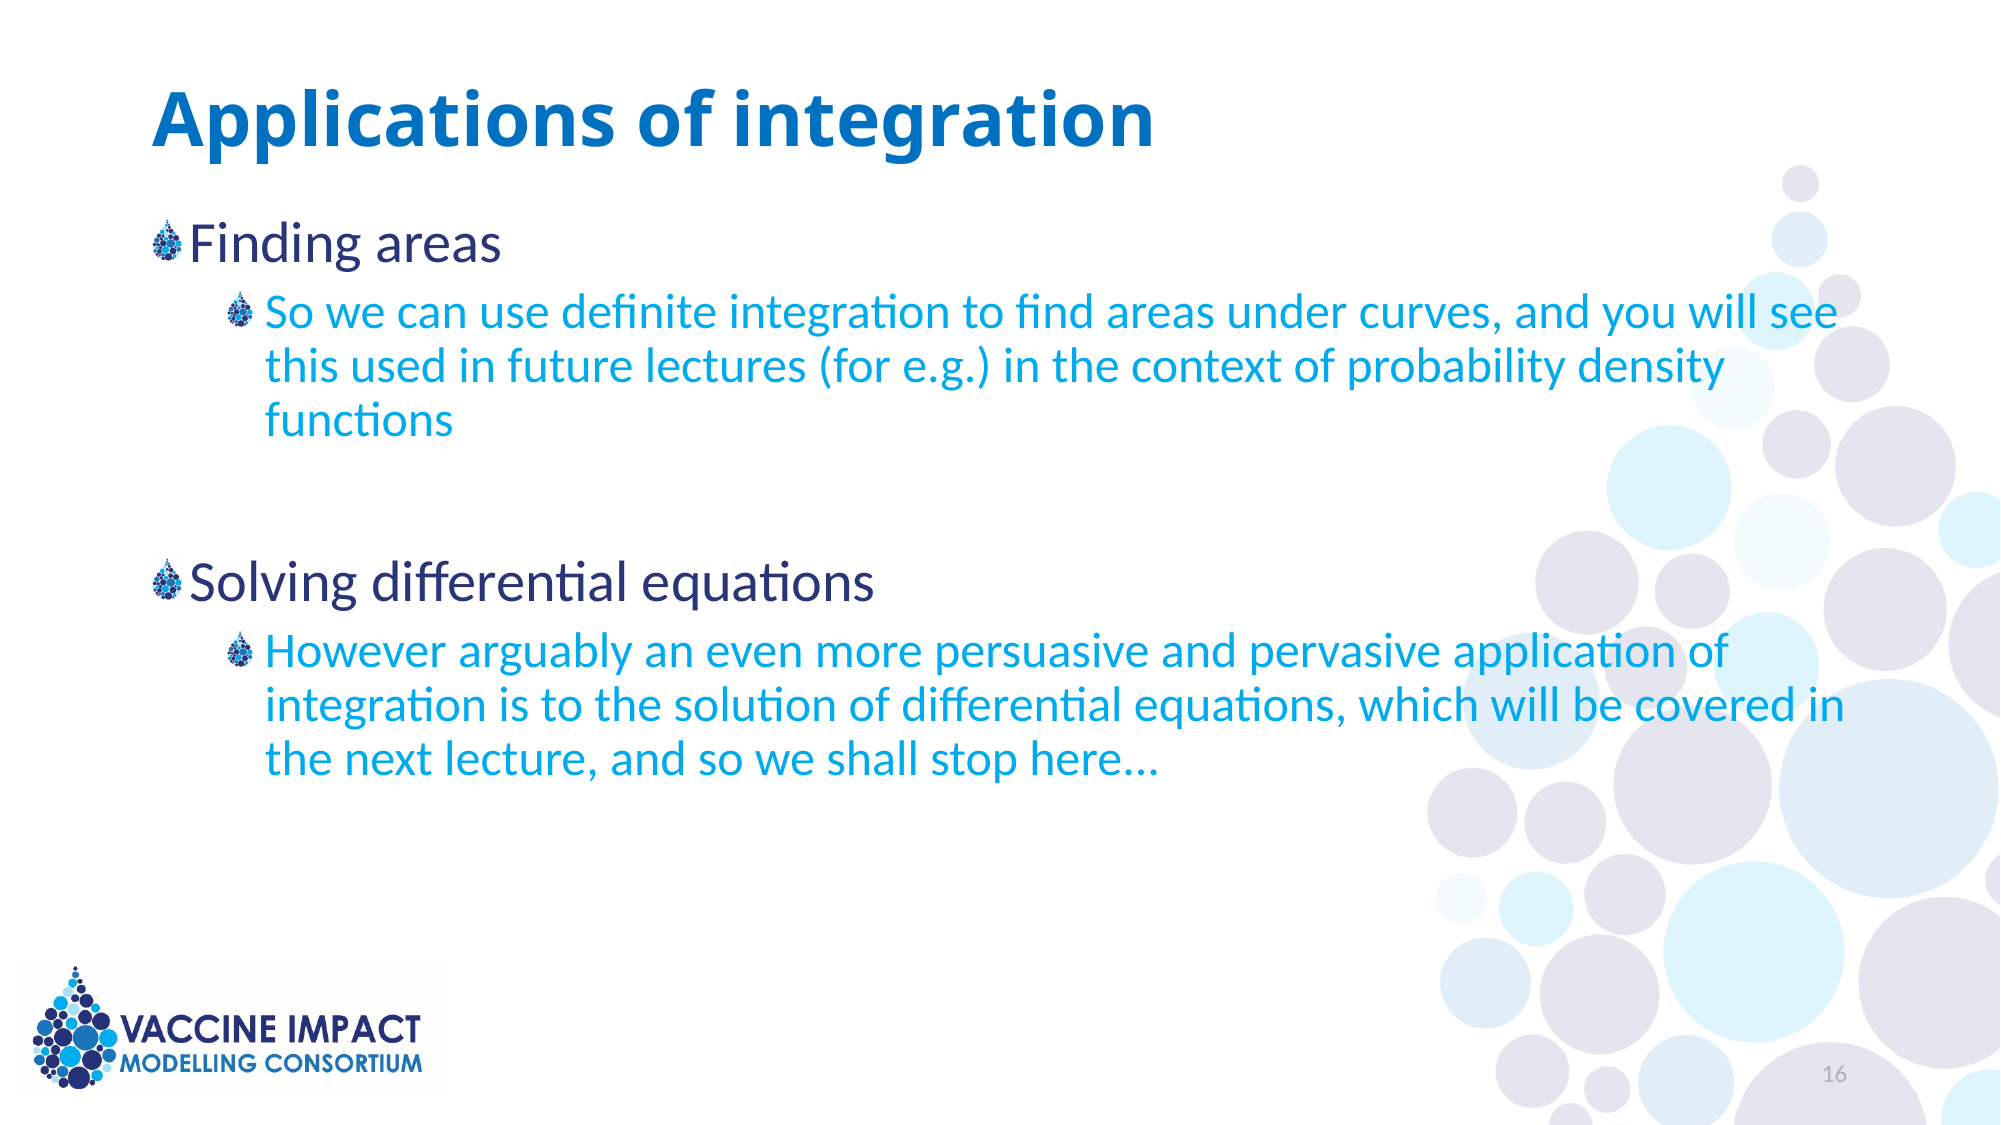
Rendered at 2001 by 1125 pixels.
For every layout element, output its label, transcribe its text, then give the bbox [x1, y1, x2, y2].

title Applications of integration [137, 59, 1863, 185]
picture [0, 0, 2001, 1125]
list Finding areas So we can use definite integration to find areas under curves, and you will see this used in future lectures (for e.g.) in the context of probability density functions Solving differential equations However arguably an even more persuasive and pervasive application of integration is to the solution of differential equations, which will be covered in the next lecture, and so we shall stop here... [137, 204, 1863, 993]
slide_number 16 [1412, 1042, 1863, 1103]
